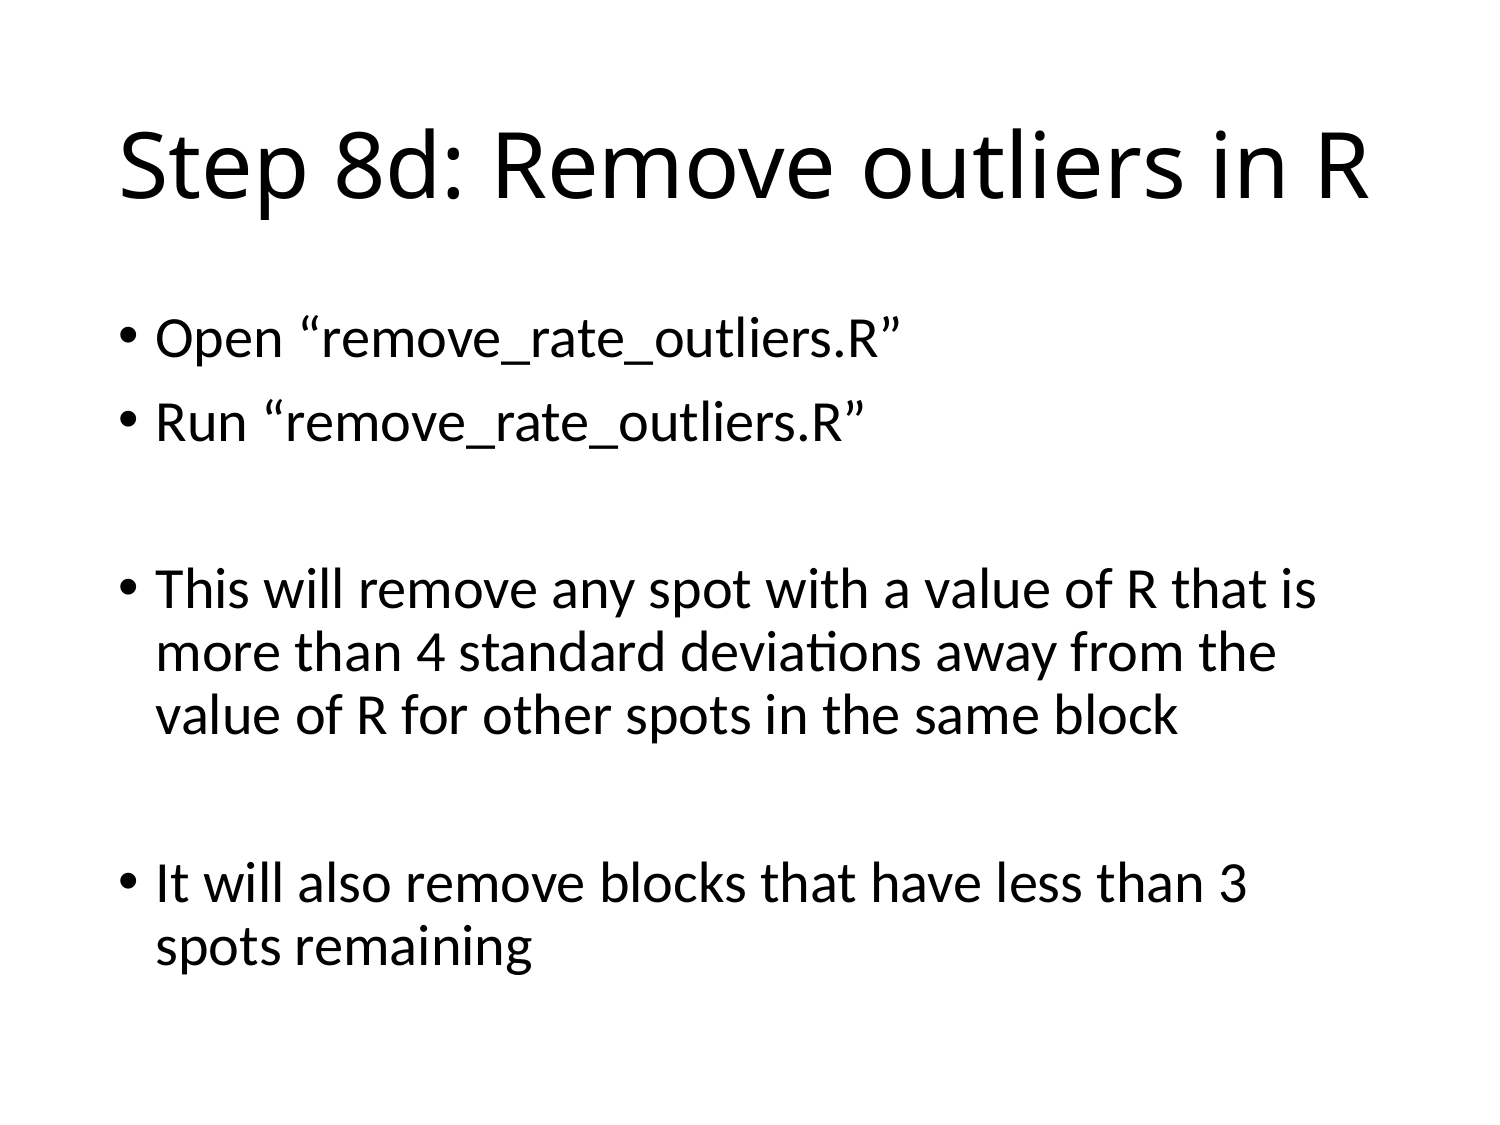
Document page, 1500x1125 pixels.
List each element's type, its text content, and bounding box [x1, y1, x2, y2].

list Open “remove_rate_outliers.R” Run “remove_rate_outliers.R” This will remove any spot with a value of R that is more than 4 standard deviations away from the value of R for other spots in the same block It will also remove blocks that have less than 3 spots remaining [103, 299, 1397, 1014]
title Step 8d: Remove outliers in R [103, 59, 1397, 278]
